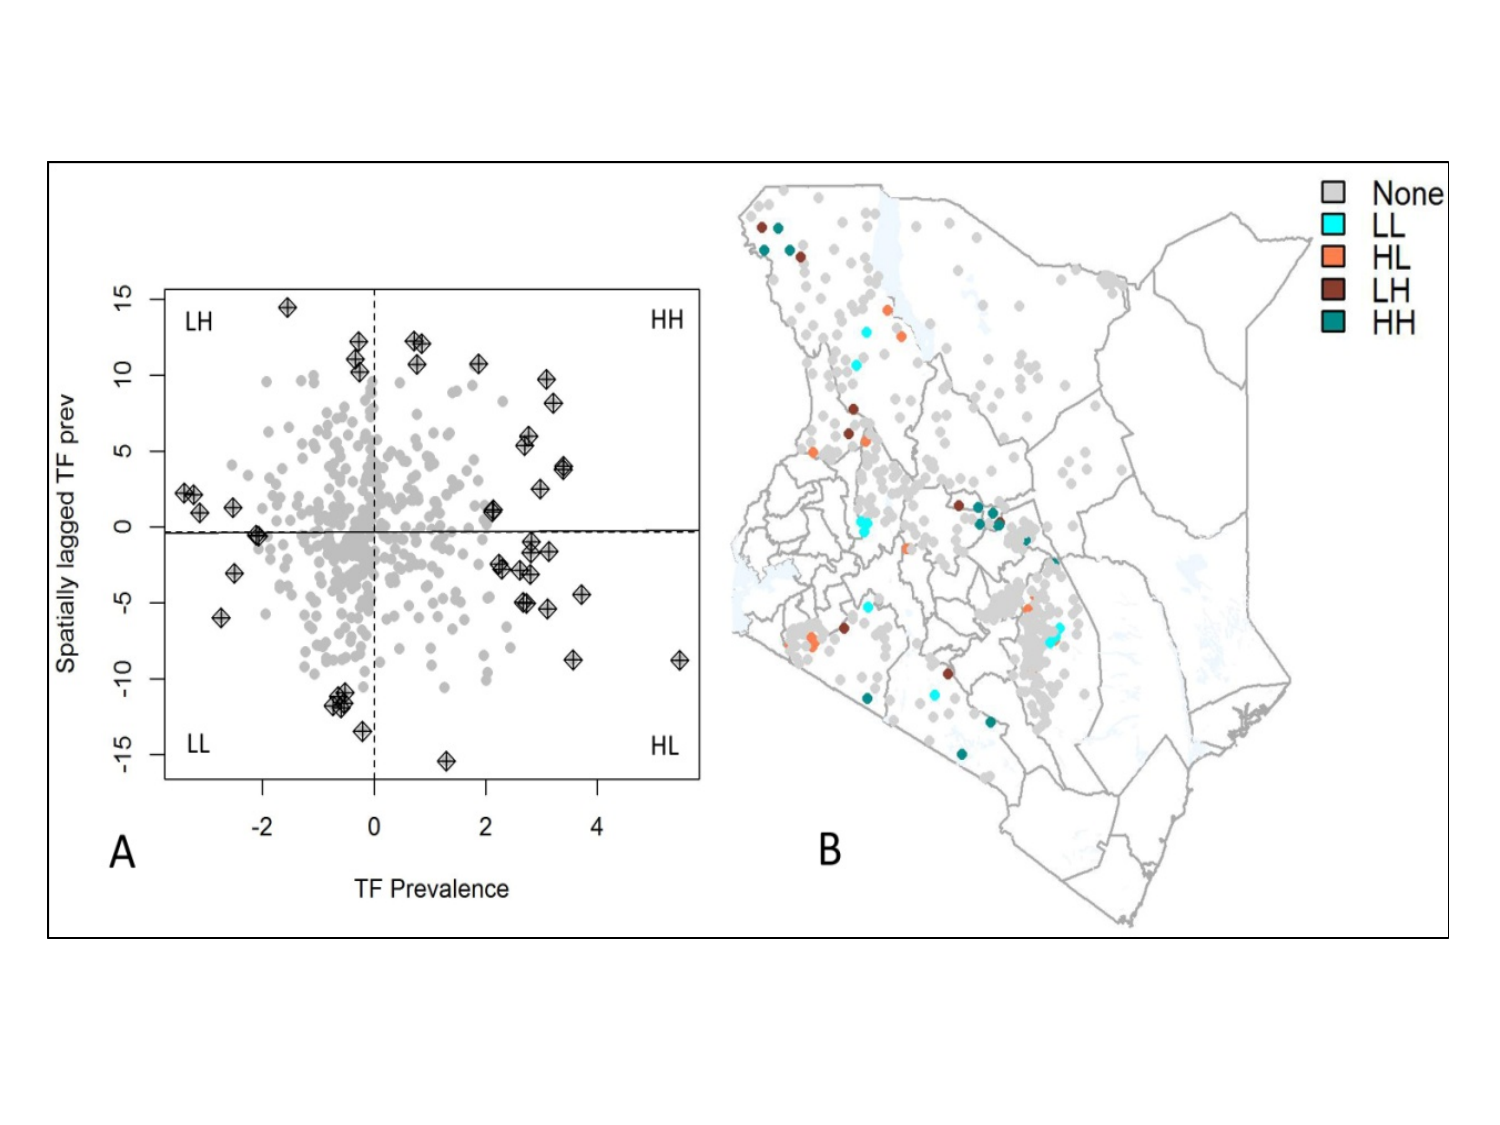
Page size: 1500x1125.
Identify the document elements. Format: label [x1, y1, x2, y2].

picture [48, 162, 1449, 938]
